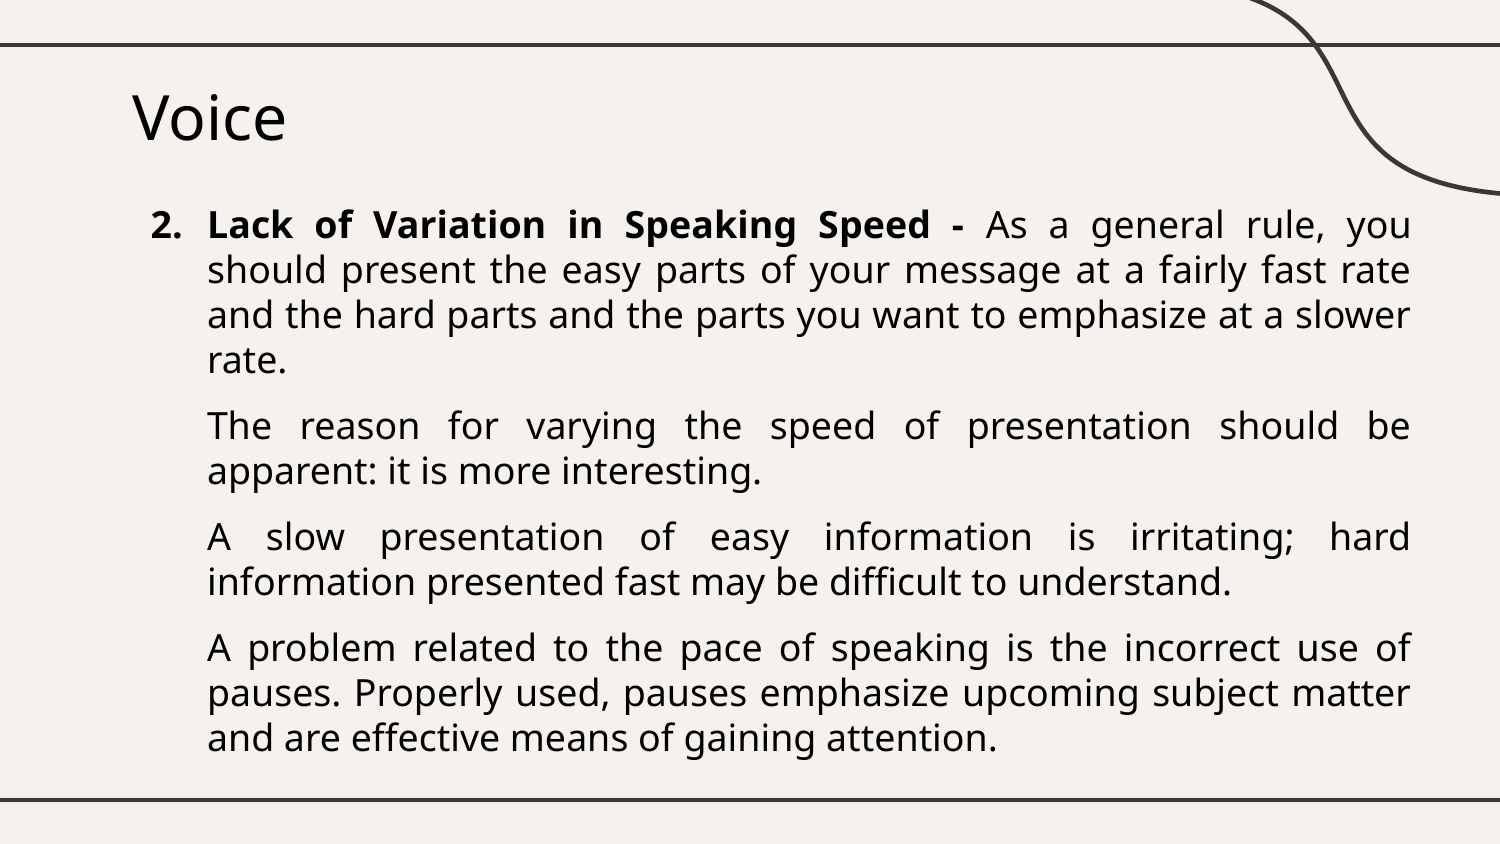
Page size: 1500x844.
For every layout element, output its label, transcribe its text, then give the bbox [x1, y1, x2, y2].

list Lack of Variation in Speaking Speed - As a general rule, you should present the easy parts of your message at a fairly fast rate and the hard parts and the parts you want to emphasize at a slower rate. The reason for varying the speed of presentation should be apparent: it is more interesting. A slow presentation of easy information is irritating; hard information presented fast may be difficult to understand. A problem related to the pace of speaking is the incorrect use of pauses. Properly used, pauses emphasize upcoming subject matter and are effective means of gaining attention. [116, 186, 1428, 783]
title Voice [116, 62, 1327, 167]
